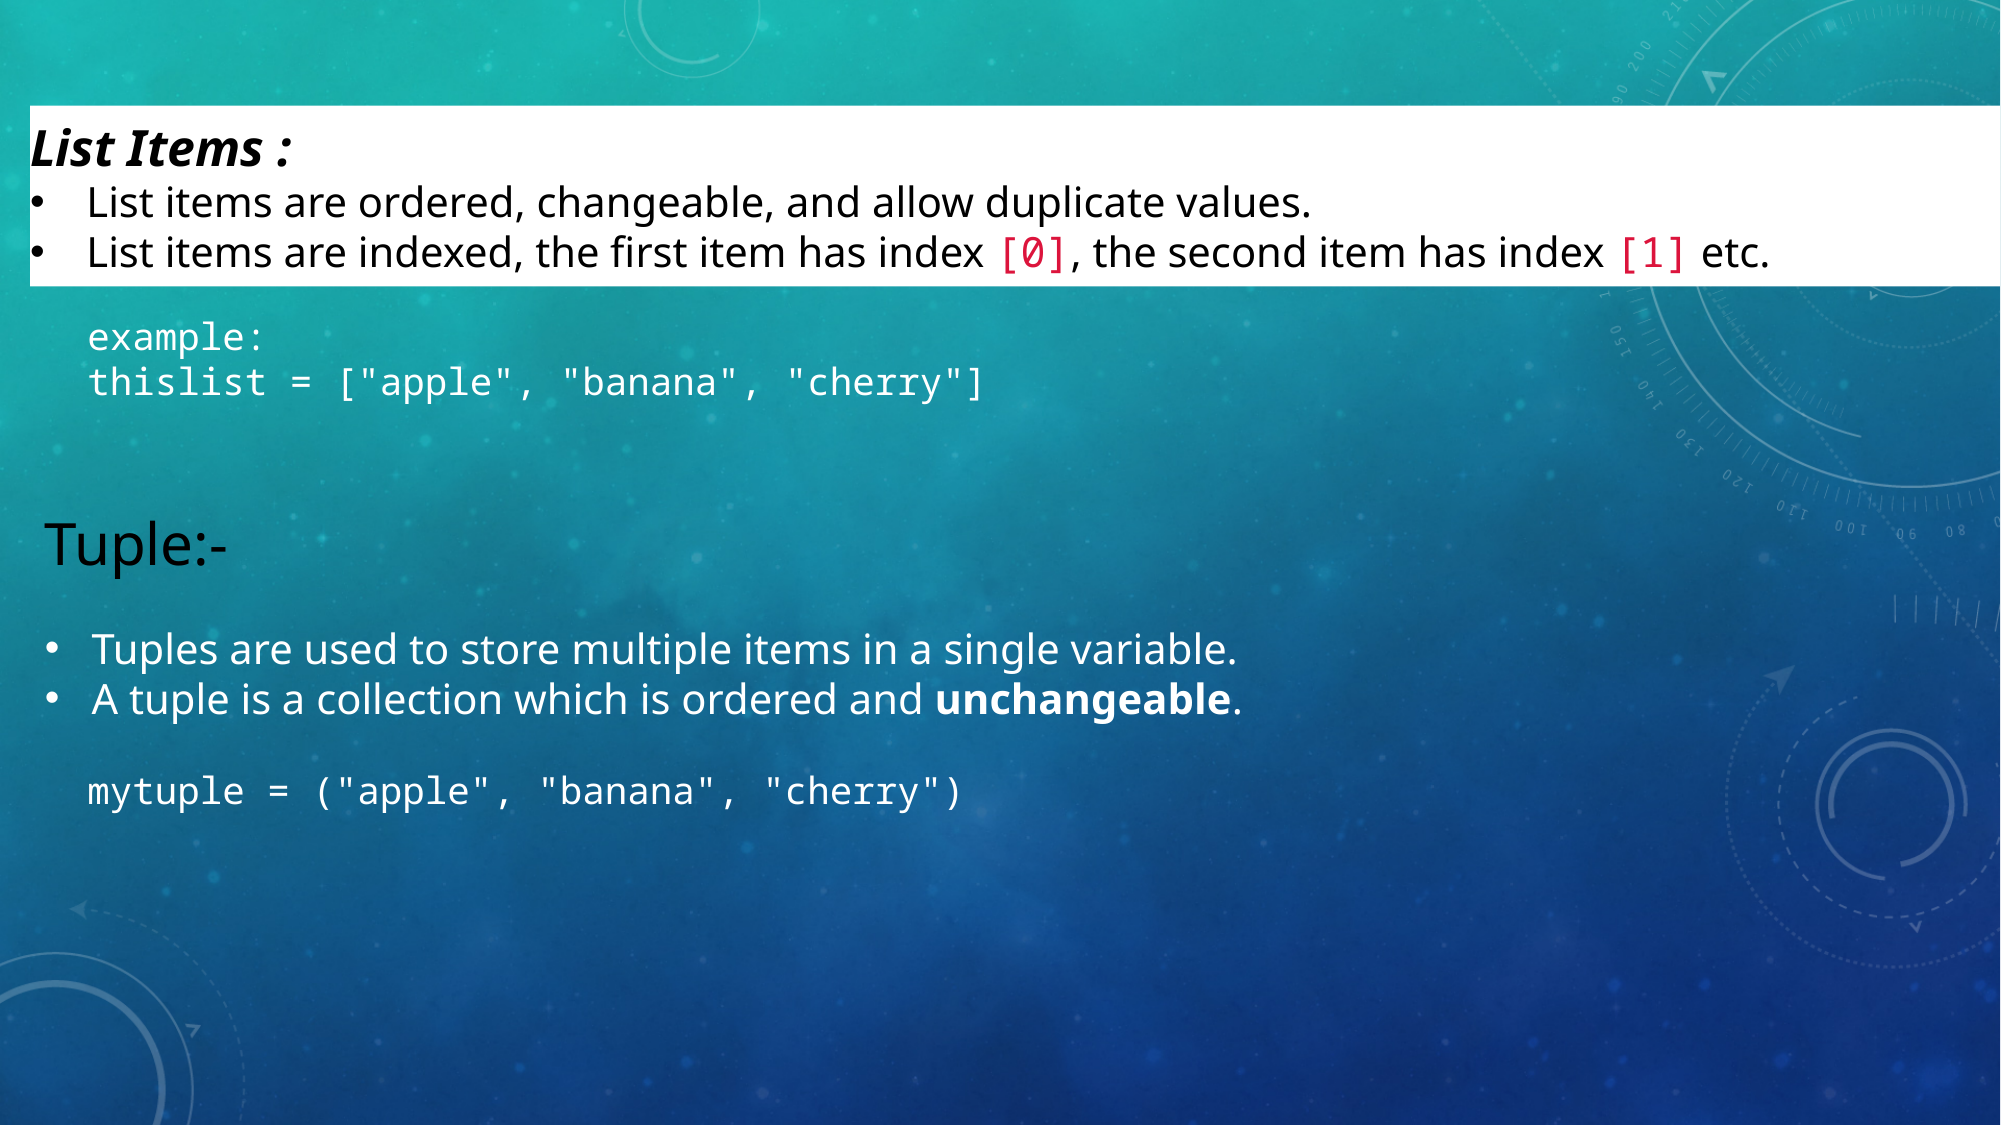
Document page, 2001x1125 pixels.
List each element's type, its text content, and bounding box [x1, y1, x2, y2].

text_box example: thislist = ["apple", "banana", "cherry"] [72, 305, 1080, 411]
text_box Tuple:- Tuples are used to store multiple items in a single variable. A tuple is a collection which is ordered and unchangeable. mytuple = ("apple", "banana", "cherry") [29, 430, 2000, 820]
text_box List Items : List items are ordered, changeable, and allow duplicate values. List items are indexed, the first item has index [0], the second item has index [1] etc. [30, 105, 2000, 287]
picture [0, 0, 2001, 1125]
